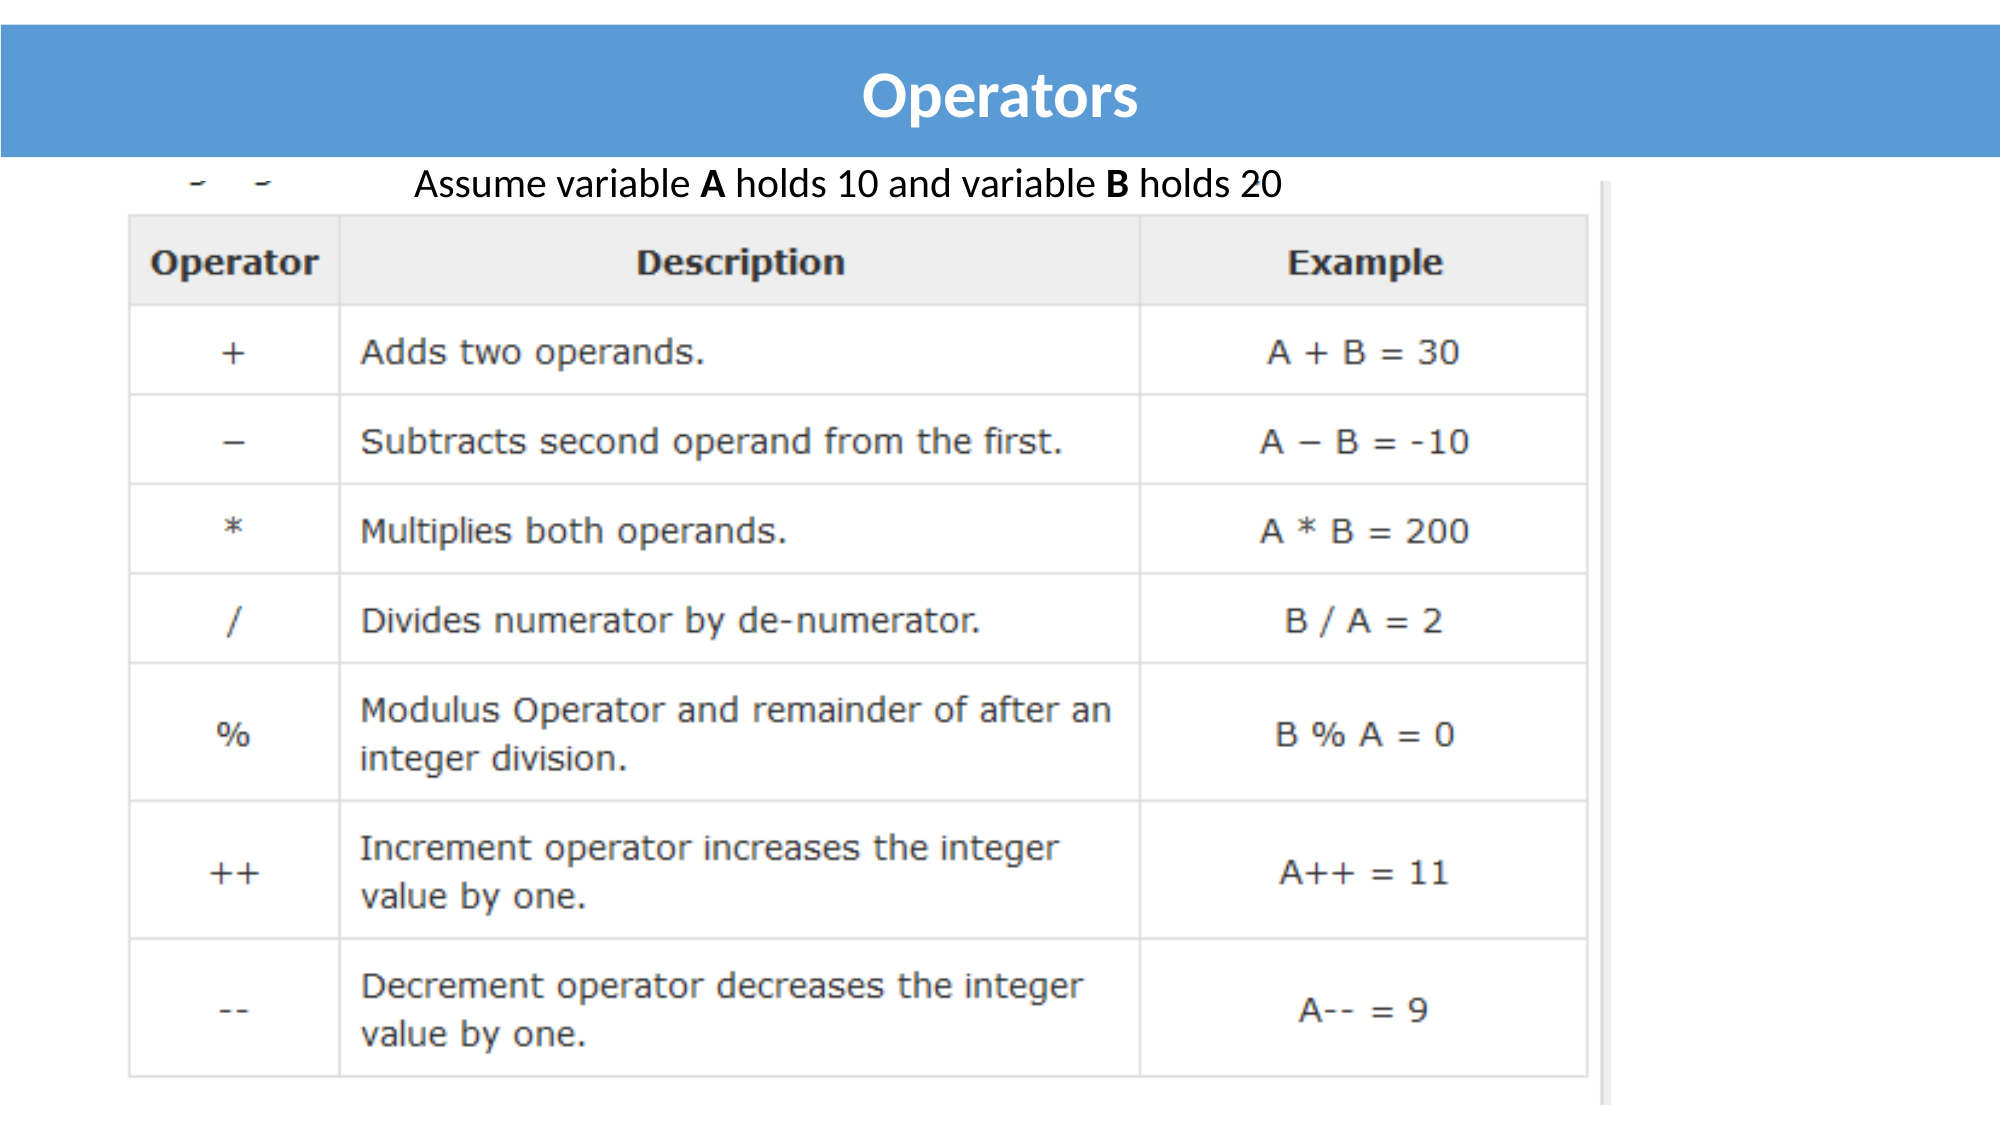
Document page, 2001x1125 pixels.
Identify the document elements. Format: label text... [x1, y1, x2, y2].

text_box Operators [0, 23, 2000, 158]
text_box Assume variable A holds 10 and variable B holds 20 [399, 148, 1489, 181]
picture [124, 181, 1611, 1105]
